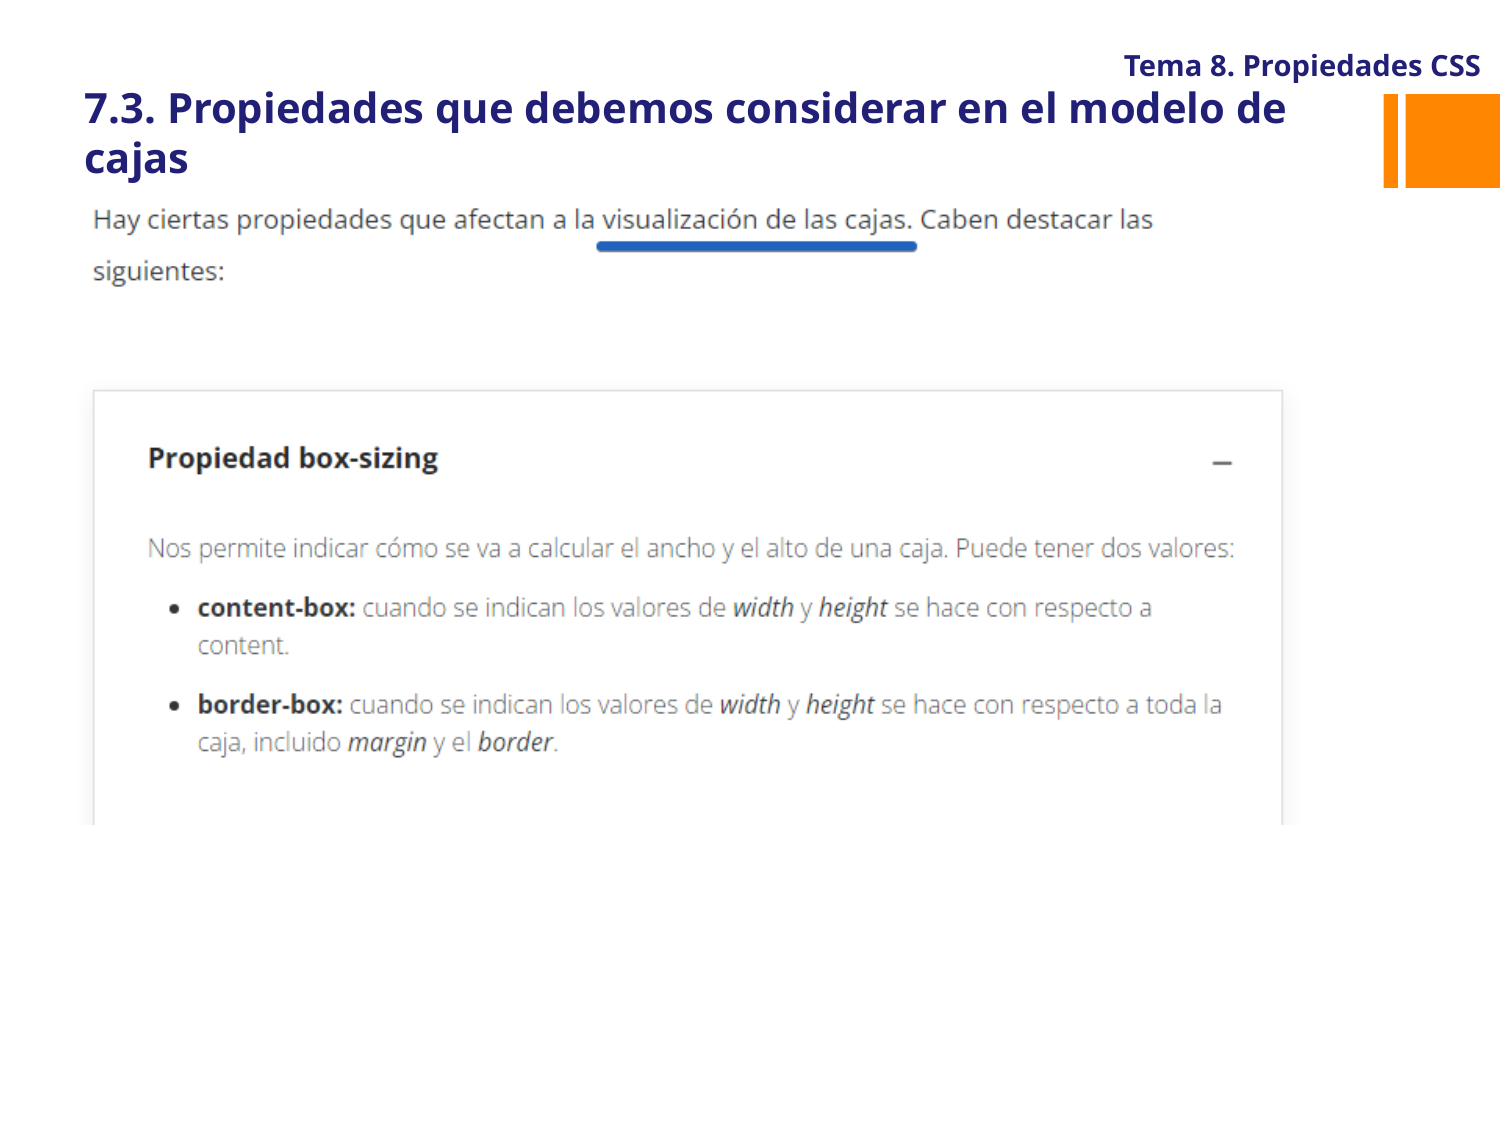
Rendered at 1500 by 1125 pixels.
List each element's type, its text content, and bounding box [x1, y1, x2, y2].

title 7.3. Propiedades que debemos considerar en el modelo de cajas [69, 125, 1387, 189]
text_box [95, 189, 1405, 976]
picture [76, 192, 1314, 826]
text_box Tema 8. Propiedades CSS [572, 30, 1497, 91]
